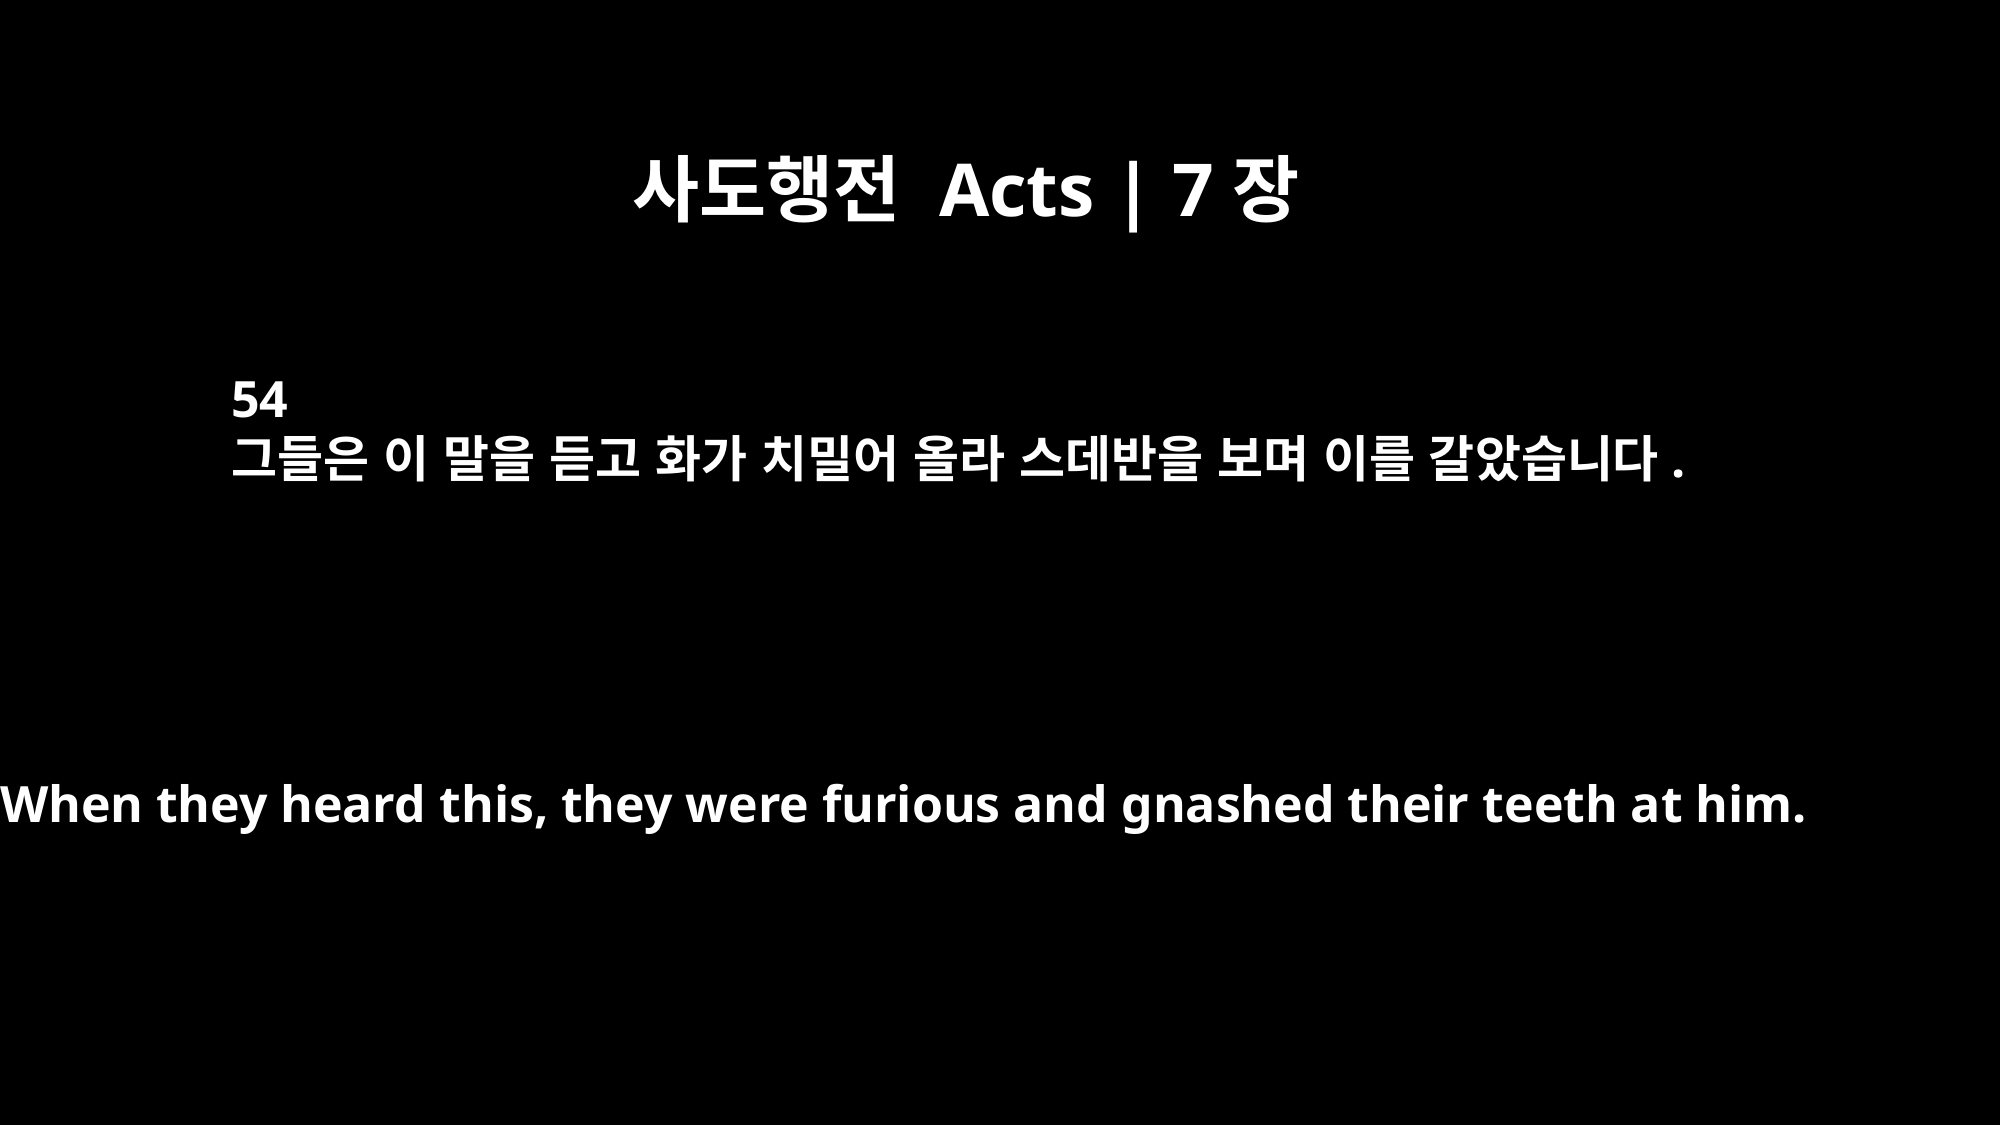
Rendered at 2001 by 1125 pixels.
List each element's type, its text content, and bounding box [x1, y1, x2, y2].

text_box 54 그들은 이 말을 듣고 화가 치밀어 올라 스데반을 보며 이를 갈았습니다. [216, 359, 1701, 495]
text_box 사도행전 Acts | 7장 [617, 136, 1315, 239]
text_box When they heard this, they were furious and gnashed their teeth at him. [0, 764, 1823, 840]
